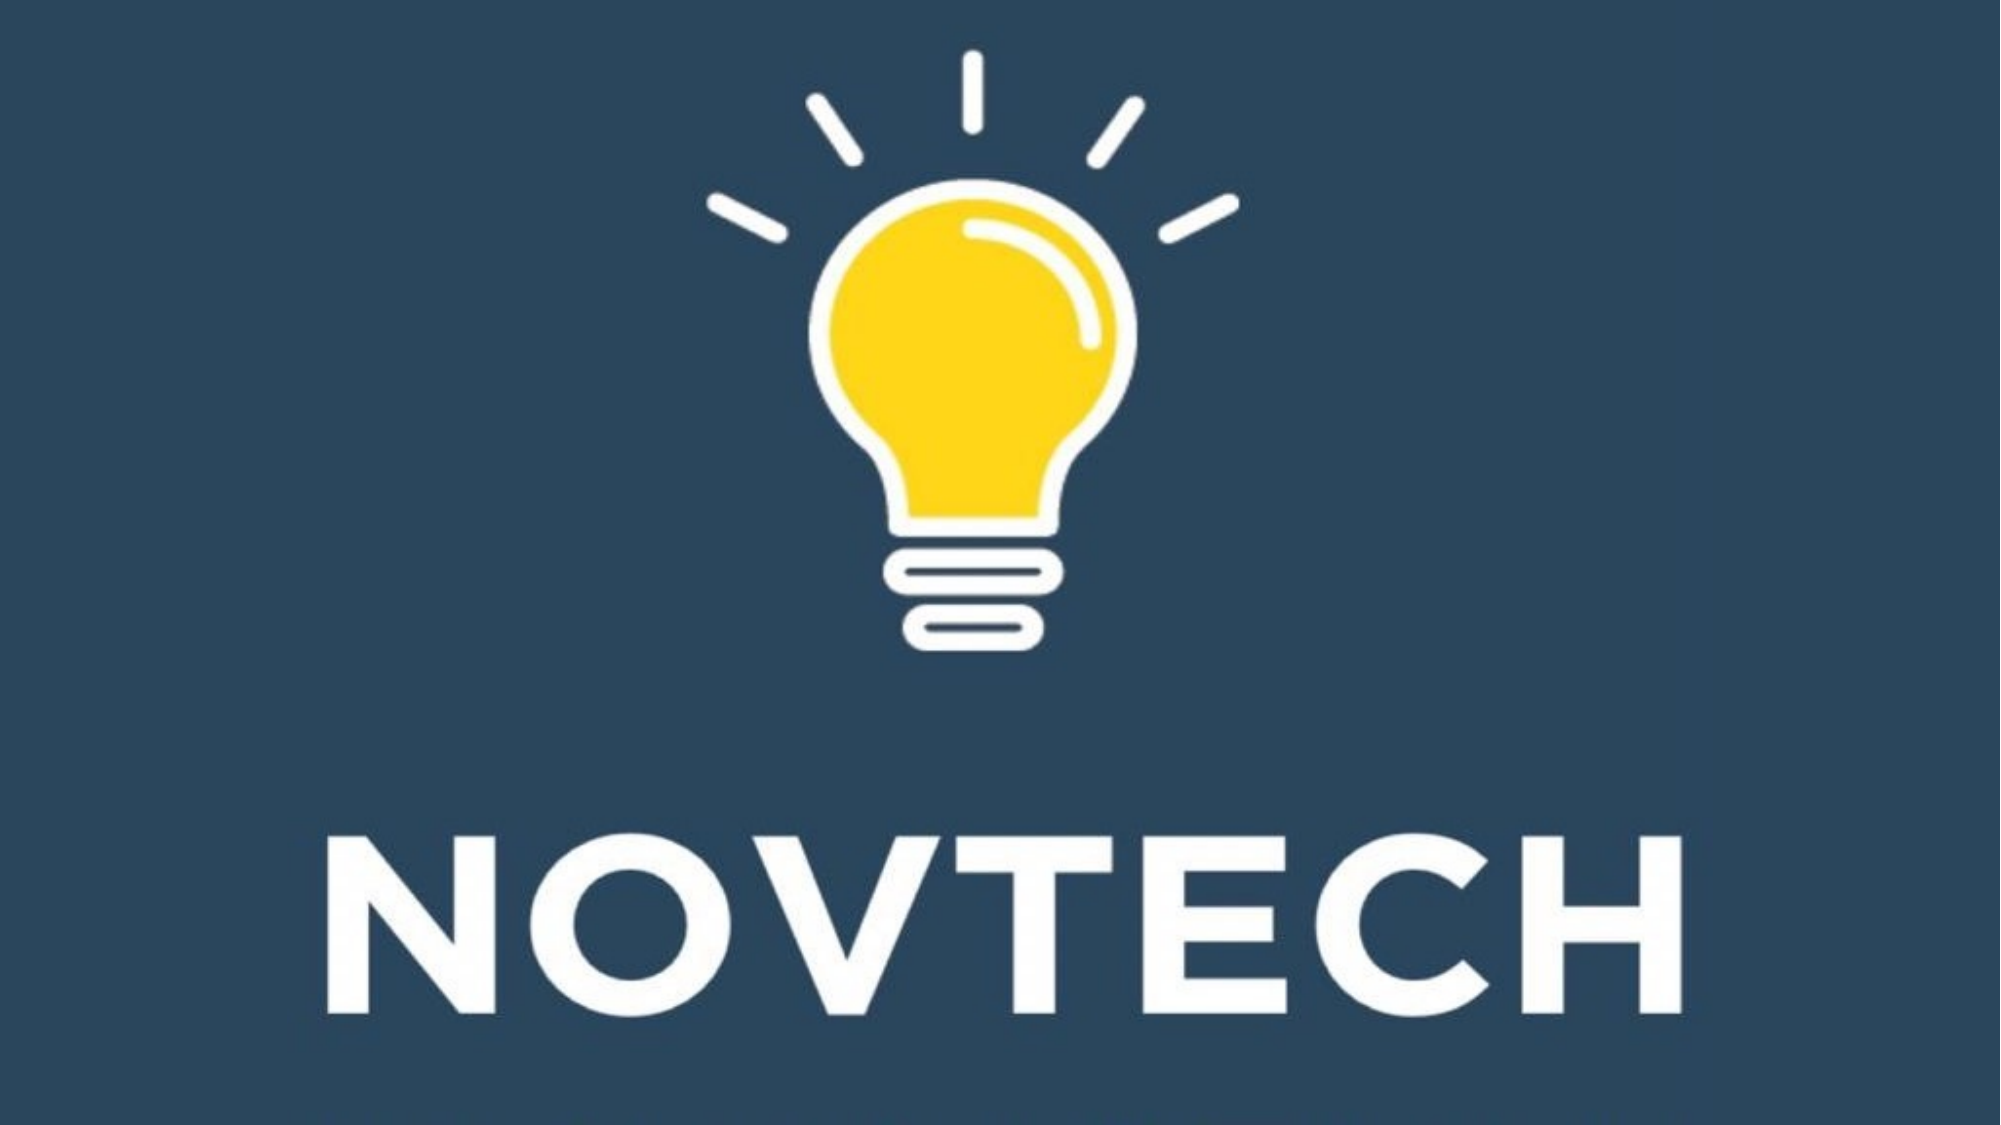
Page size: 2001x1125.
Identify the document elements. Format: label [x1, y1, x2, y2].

picture [287, 0, 1713, 1125]
